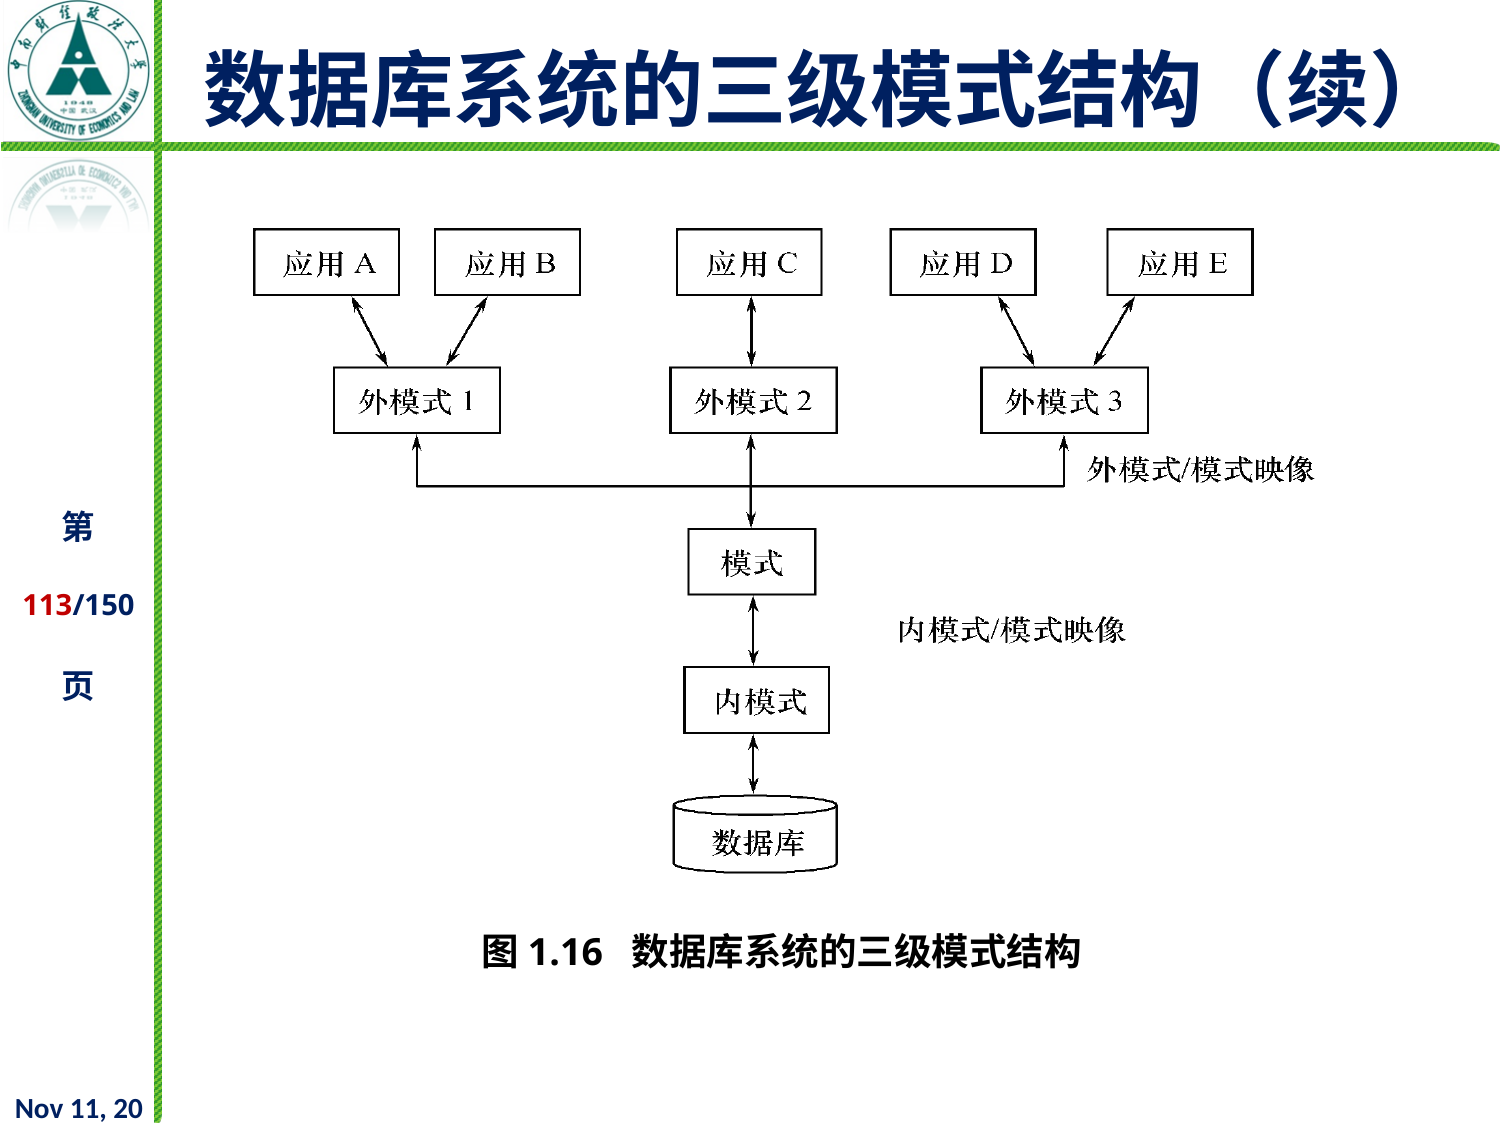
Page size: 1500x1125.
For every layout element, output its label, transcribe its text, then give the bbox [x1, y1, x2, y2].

picture [253, 228, 1318, 874]
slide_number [0, 1082, 163, 1125]
list 图1.16 数据库系统的三级模式结构 [466, 928, 1152, 977]
picture [1, 0, 1500, 1082]
title 数据库系统的三级模式结构（续） [162, 30, 1495, 143]
